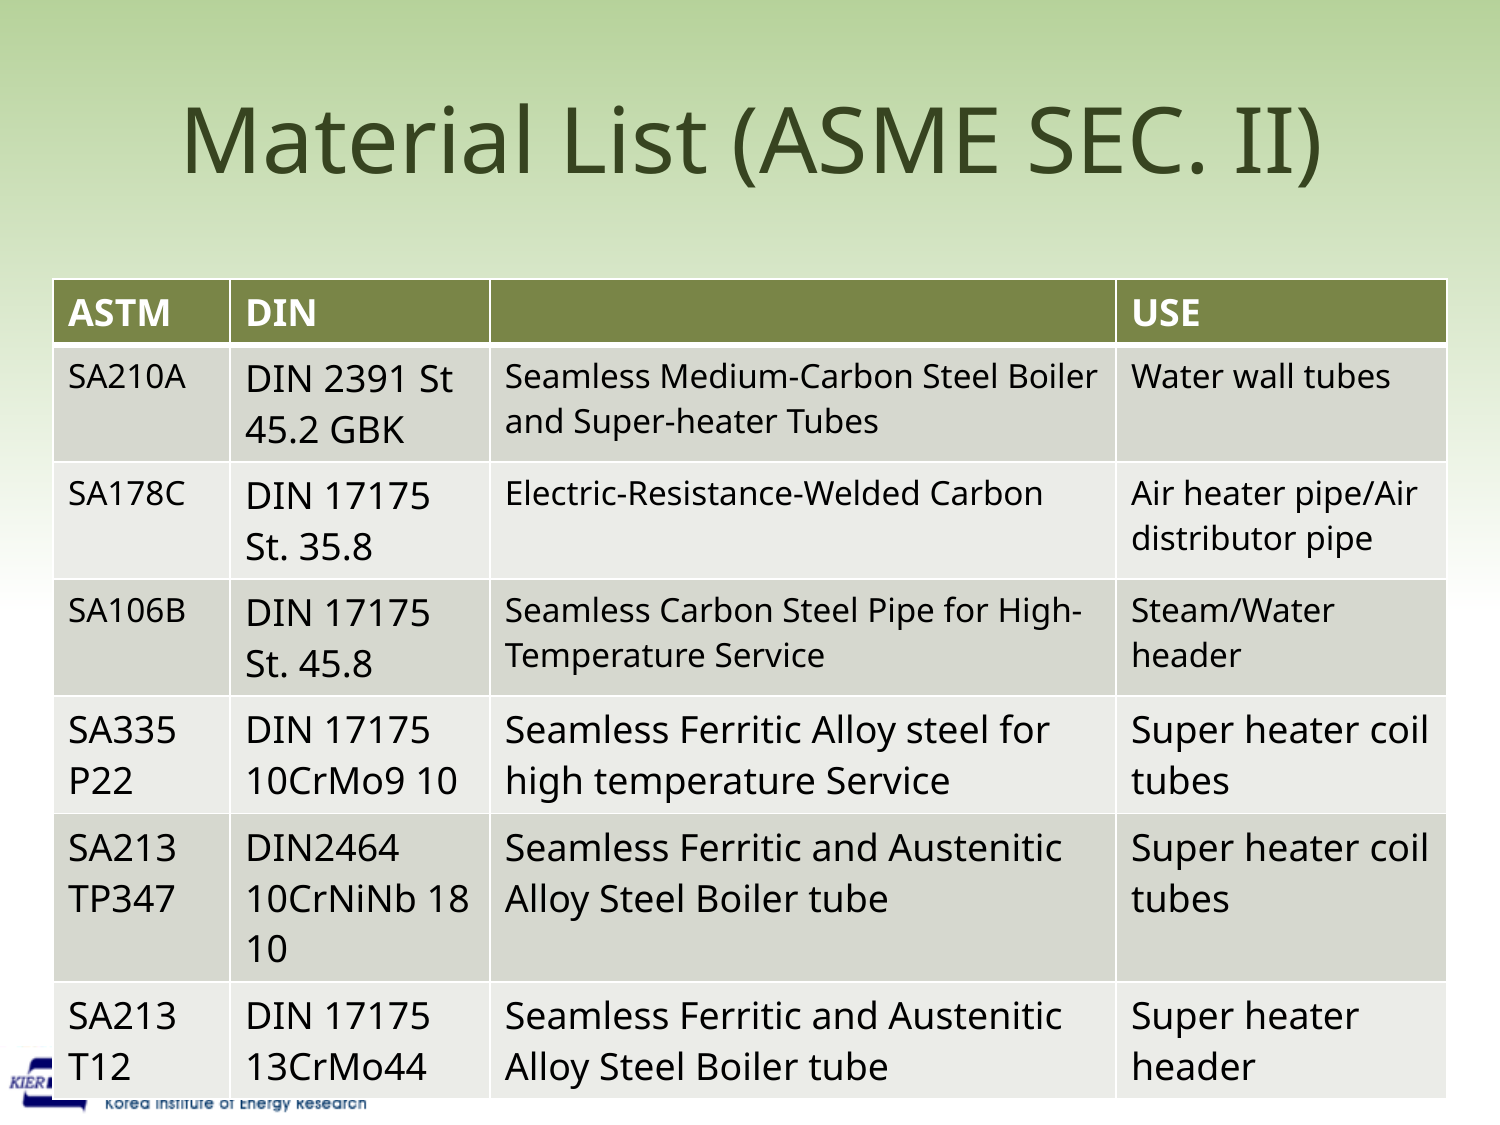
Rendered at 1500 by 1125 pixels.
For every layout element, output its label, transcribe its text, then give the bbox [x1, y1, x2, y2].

table_header USE [1117, 280, 1446, 342]
table_cell SA210A [54, 348, 229, 461]
table_cell DIN 17175 10CrMo9 10 [231, 697, 489, 813]
table_cell Seamless Medium-Carbon Steel Boiler and Super-heater Tubes [491, 348, 1115, 461]
picture [0, 1046, 374, 1125]
table_header DIN [231, 280, 489, 342]
table_cell SA106B [54, 580, 229, 695]
table_cell SA335 P22 [54, 697, 229, 813]
table_cell Seamless Ferritic and Austenitic Alloy Steel Boiler tube [491, 814, 1115, 981]
table_header [491, 280, 1115, 342]
title Material List (ASME SEC. II) [76, 42, 1427, 231]
table_cell Super heater coil tubes [1117, 697, 1446, 813]
table_cell Steam/Water header [1117, 580, 1446, 695]
table_cell Seamless Carbon Steel Pipe for High-Temperature Service [491, 580, 1115, 695]
table_cell Seamless Ferritic Alloy steel for high temperature Service [491, 697, 1115, 813]
table_cell SA213 TP347 [54, 814, 229, 981]
table_cell DIN2464 10CrNiNb 18 10 [231, 814, 489, 981]
table_cell Super heater coil tubes [1117, 814, 1446, 981]
table_cell SA213 T12 [54, 983, 229, 1098]
table_header ASTM [54, 280, 229, 342]
table_cell DIN 17175 St. 45.8 [231, 580, 489, 695]
table_cell Air heater pipe/Air distributor pipe [1117, 463, 1446, 578]
table_cell Water wall tubes [1117, 348, 1446, 461]
table_cell Super heater header [1117, 983, 1446, 1098]
table_cell DIN 2391 St 45.2 GBK [231, 348, 489, 461]
table_cell SA178C [54, 463, 229, 578]
table_cell DIN 17175 St. 35.8 [231, 463, 489, 578]
table_cell DIN 17175 13CrMo44 [231, 983, 489, 1098]
table_cell Electric-Resistance-Welded Carbon [491, 463, 1115, 578]
table_cell Seamless Ferritic and Austenitic Alloy Steel Boiler tube [491, 983, 1115, 1098]
